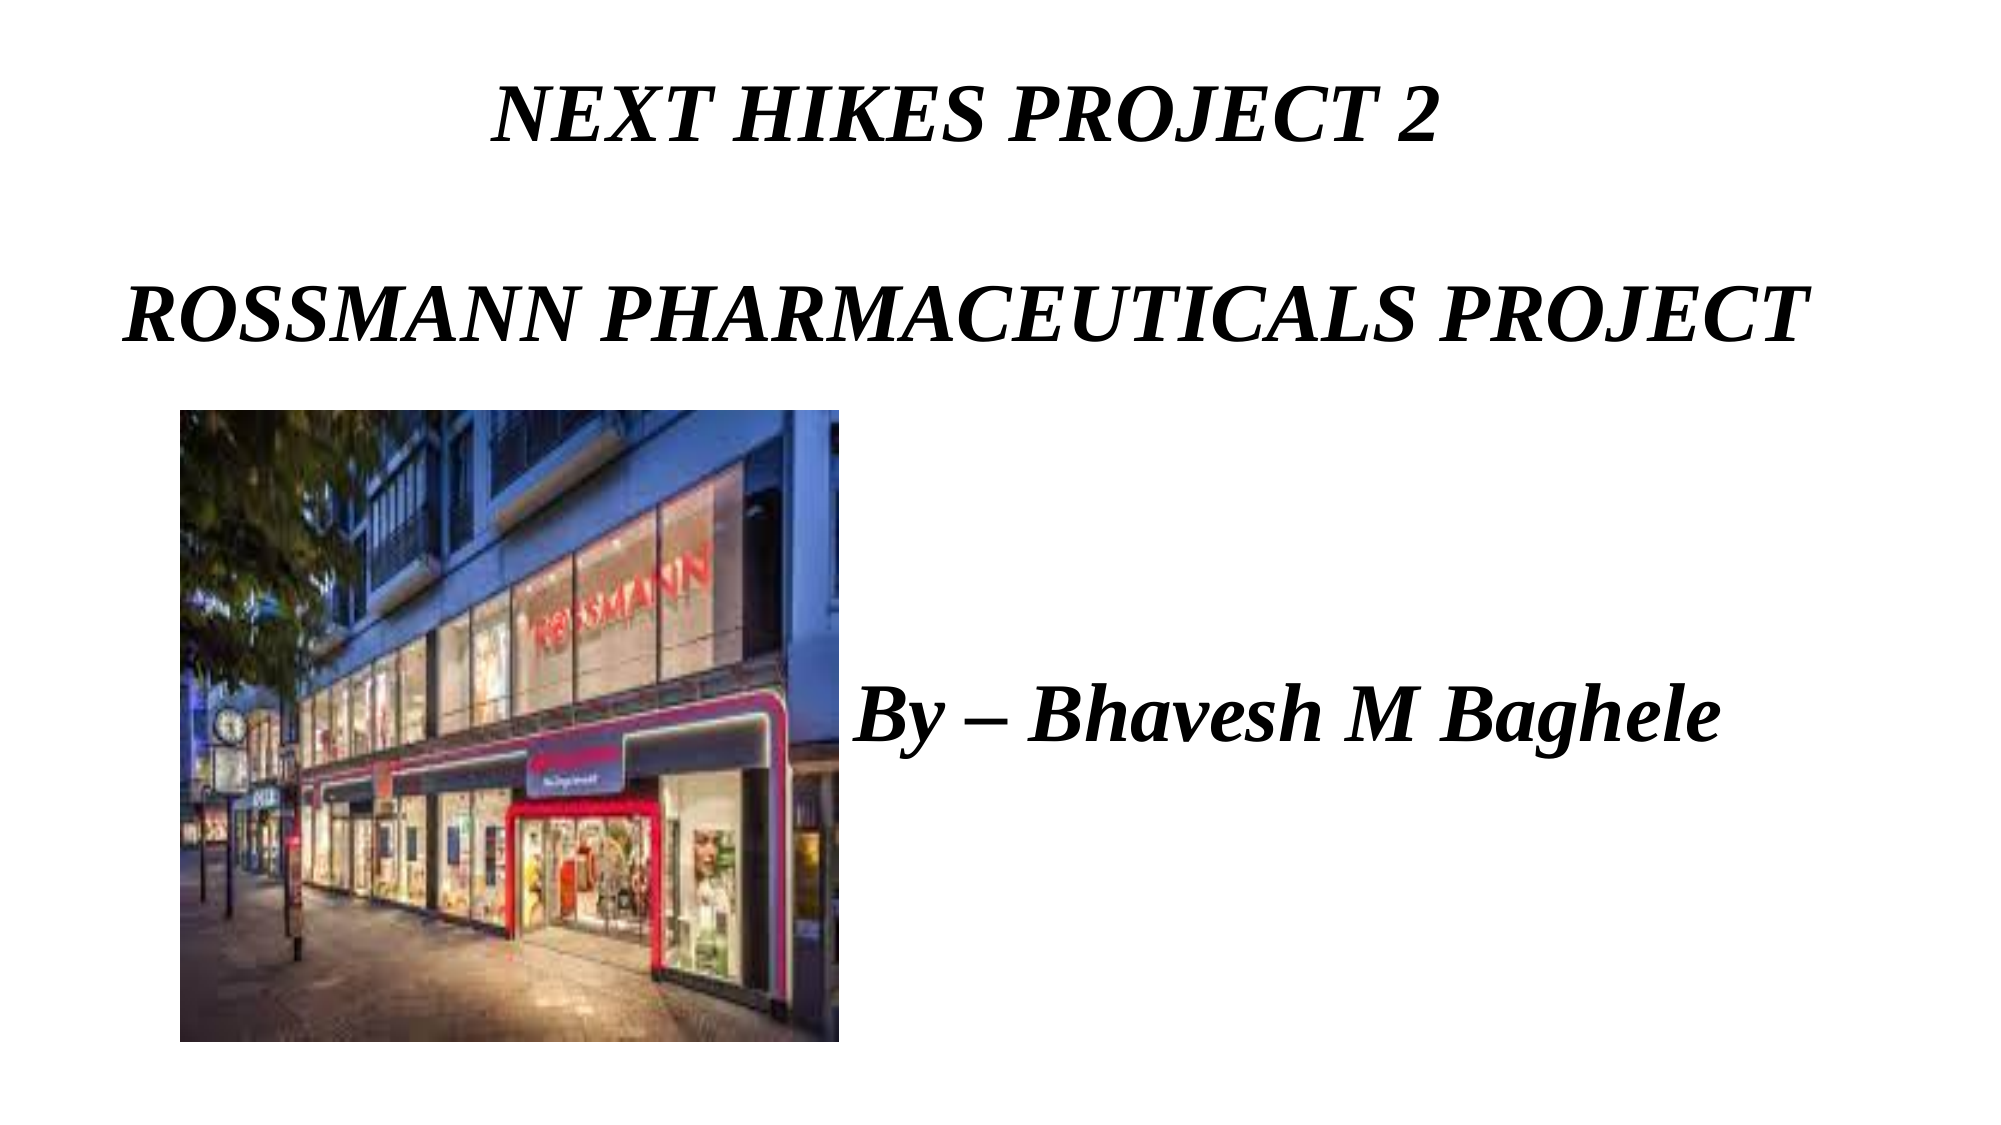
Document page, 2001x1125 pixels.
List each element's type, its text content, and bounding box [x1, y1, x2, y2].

picture [180, 410, 839, 1042]
text_box NEXT HIKES PROJECT 2 ROSSMANN PHARMACEUTICALS PROJECT By – Bhavesh M Baghele [35, 50, 1898, 766]
